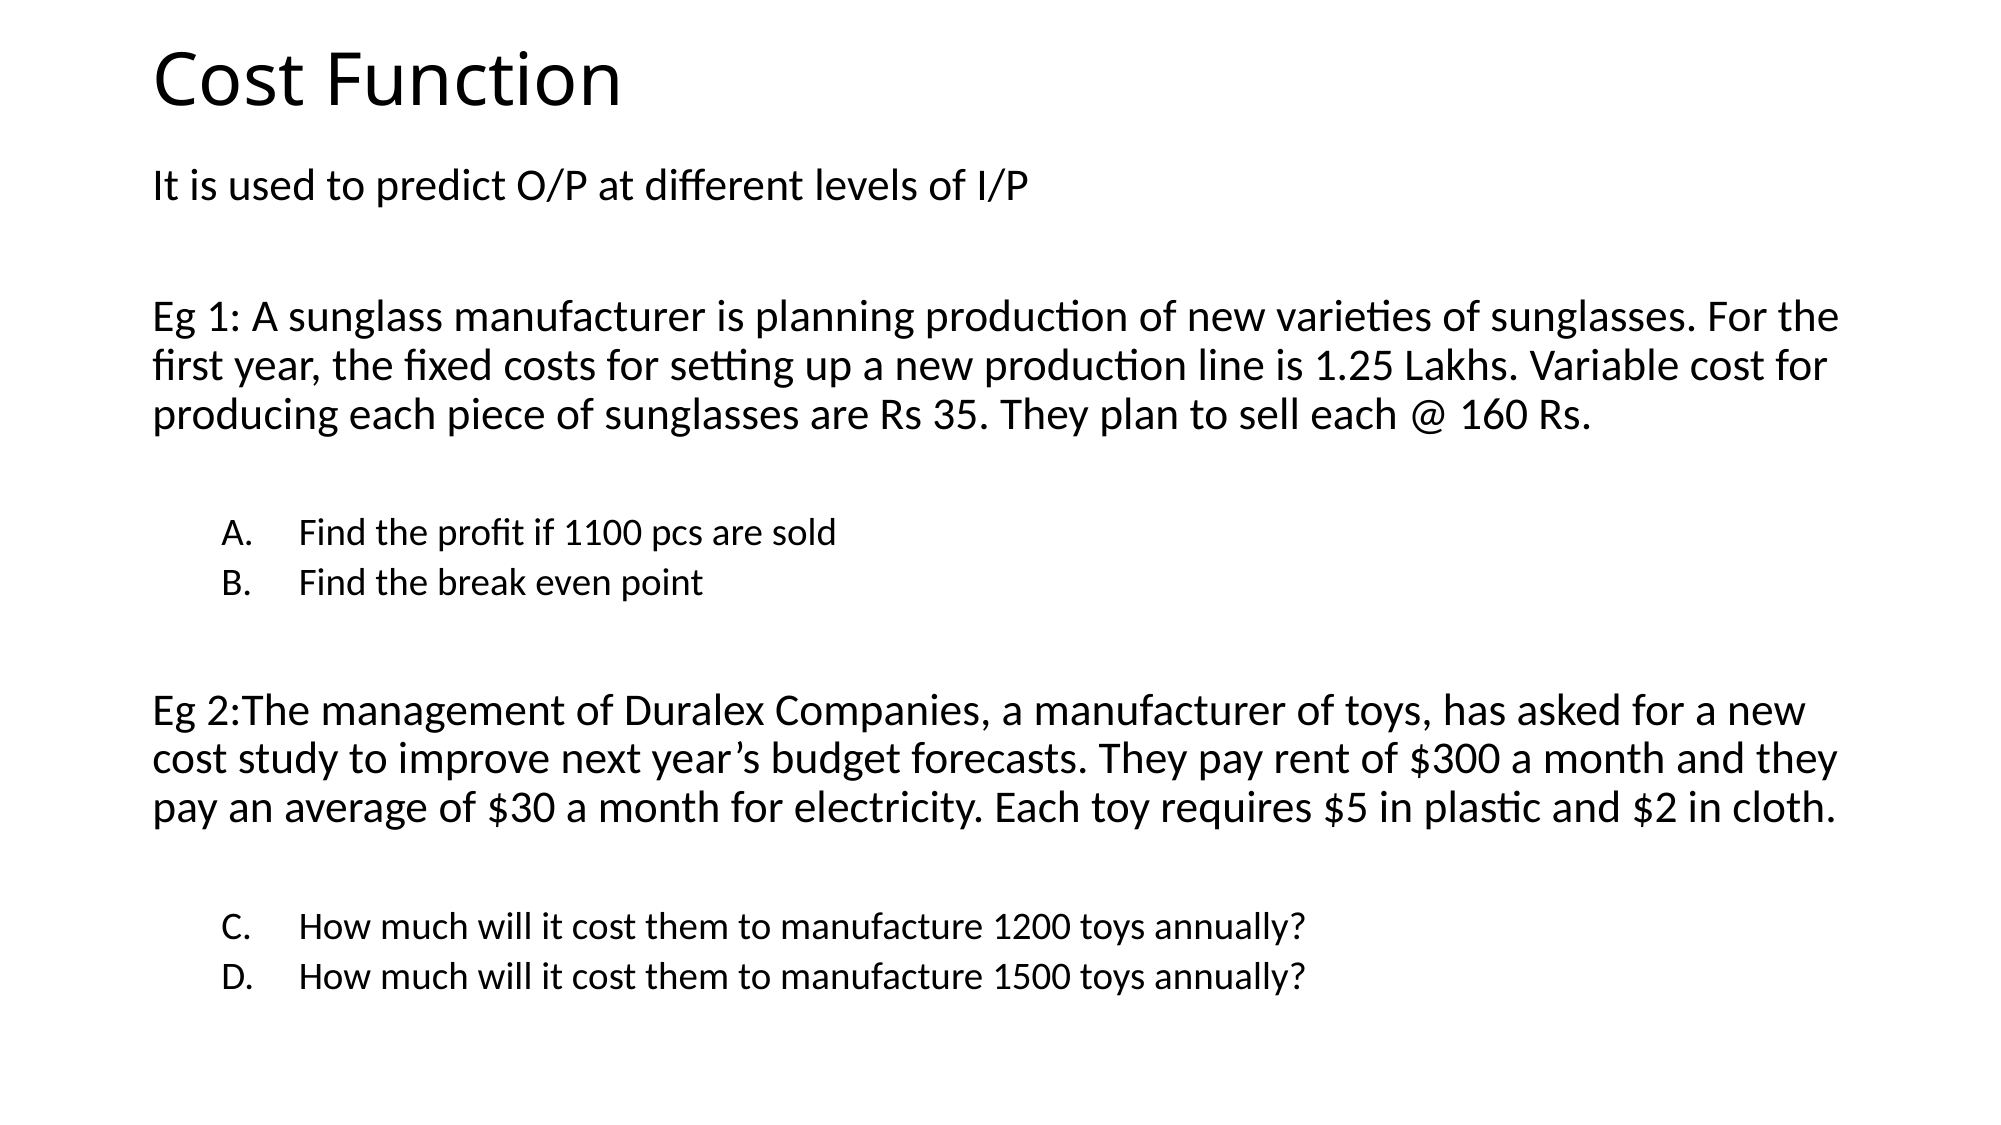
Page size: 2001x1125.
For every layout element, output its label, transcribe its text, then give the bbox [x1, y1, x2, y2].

title Cost Function [137, 34, 1863, 129]
list It is used to predict O/P at different levels of I/P Eg 1: A sunglass manufacturer is planning production of new varieties of sunglasses. For the first year, the fixed costs for setting up a new production line is 1.25 Lakhs. Variable cost for producing each piece of sunglasses are Rs 35. They plan to sell each @ 160 Rs. Find the profit if 1100 pcs are sold Find the break even point Eg 2:The management of Duralex Companies, a manufacturer of toys, has asked for a new cost study to improve next year’s budget forecasts. They pay rent of $300 a month and they pay an average of $30 a month for electricity. Each toy requires $5 in plastic and $2 in cloth. How much will it cost them to manufacture 1200 toys annually? How much will it cost them to manufacture 1500 toys annually? [137, 154, 1863, 1061]
